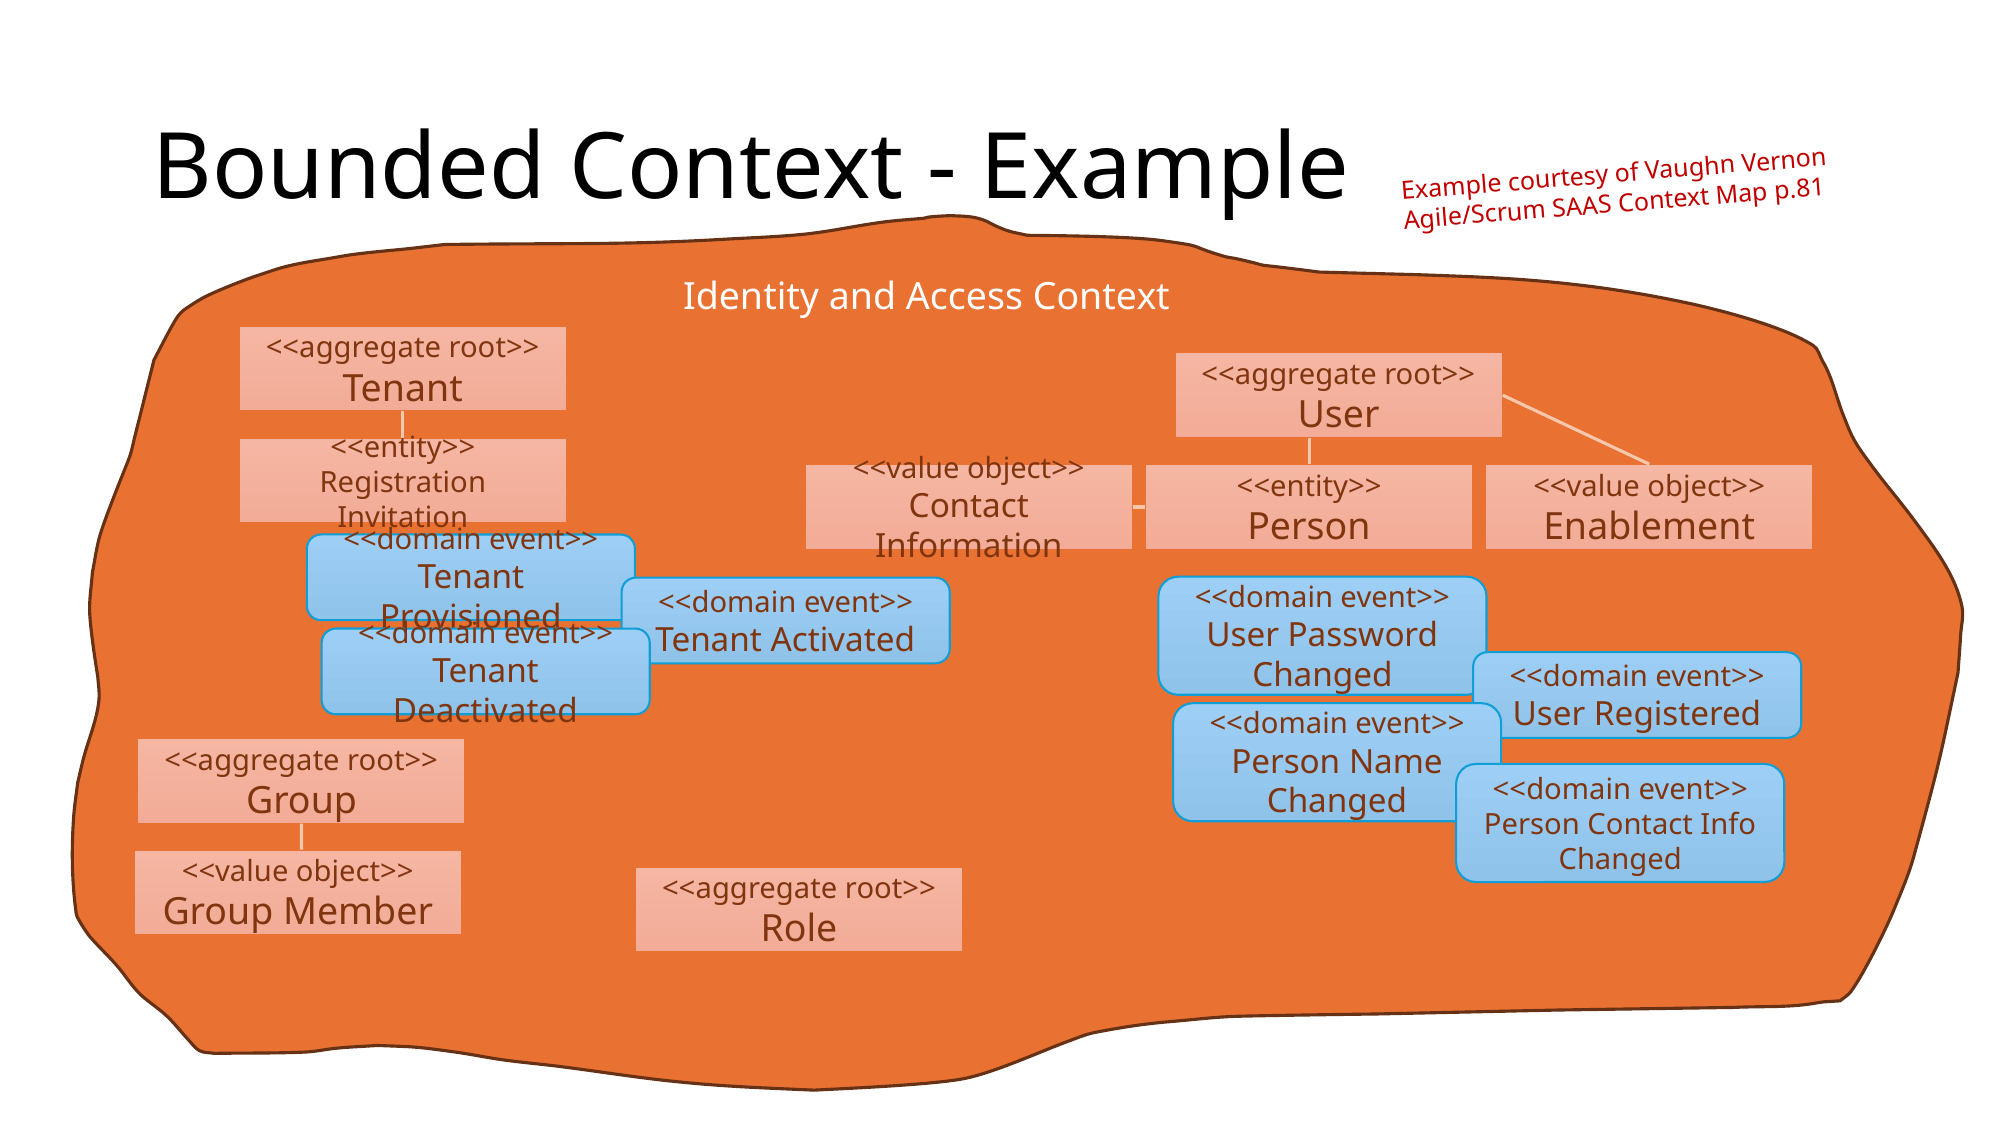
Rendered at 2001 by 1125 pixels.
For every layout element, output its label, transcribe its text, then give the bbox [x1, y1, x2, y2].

text_box <<domain event>> Tenant Deactivated [320, 627, 651, 716]
text_box <<aggregate root>> User [1173, 351, 1504, 439]
text_box <<value object>> Contact Information [804, 463, 1134, 551]
text_box Identity and Access Context [668, 265, 1211, 325]
text_box <<value object>> Enablement [1484, 463, 1814, 551]
text_box <<domain event>> Person Name Changed [1172, 702, 1503, 823]
text_box <<domain event>> Person Contact Info Changed [1455, 762, 1786, 884]
text_box <<aggregate root>> Group [136, 737, 467, 825]
text_box <<entity>> Person [1144, 463, 1474, 551]
text_box <<domain event>> User Registered [1472, 651, 1803, 739]
text_box <<aggregate root>> Role [634, 865, 964, 953]
title Bounded Context - Example [137, 59, 1863, 278]
text_box <<domain event>> User Password Changed [1157, 575, 1488, 696]
text_box <<entity>> Registration Invitation [238, 437, 568, 524]
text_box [1502, 394, 1650, 465]
text_box <<domain event>> Tenant Activated [620, 576, 951, 665]
text_box <<value object>> Group Member [133, 849, 463, 936]
text_box [70, 214, 1965, 1092]
text_box <<aggregate root>> Tenant [238, 325, 568, 413]
text_box Example courtesy of Vaughn Vernon Agile/Scrum SAAS Context Map p.81 [1384, 129, 1870, 243]
text_box <<domain event>> Tenant Provisioned [305, 533, 636, 622]
